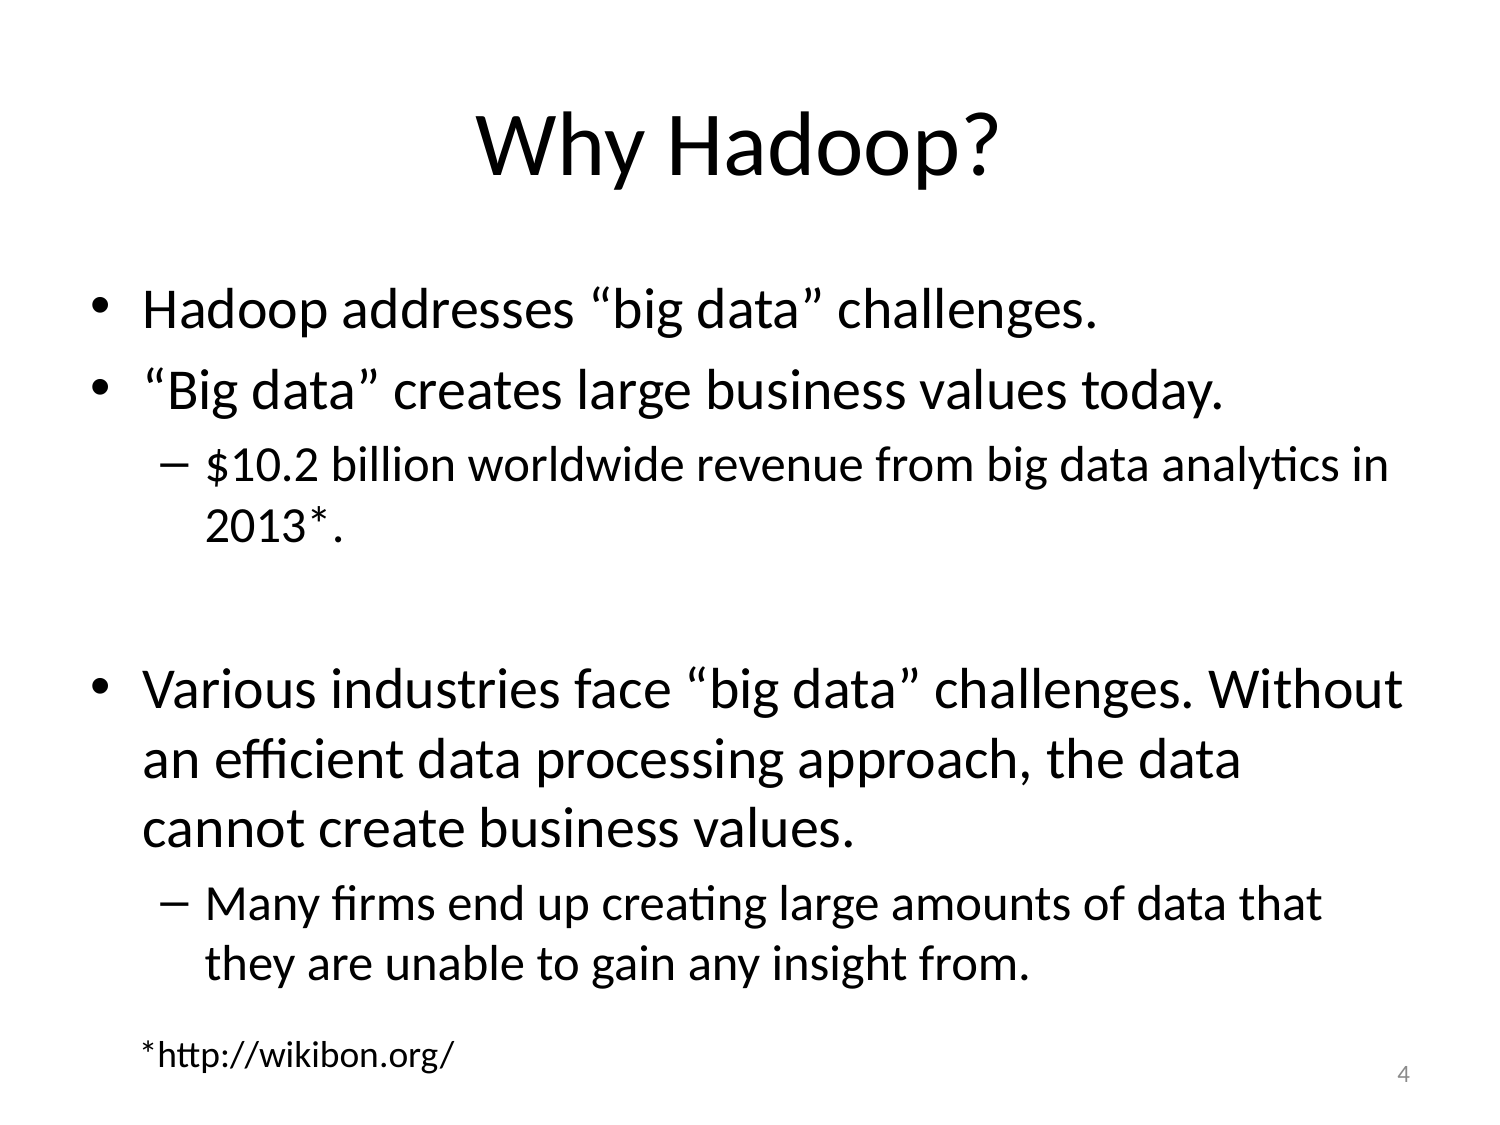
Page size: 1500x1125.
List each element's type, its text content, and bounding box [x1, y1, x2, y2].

list Hadoop addresses “big data” challenges. “Big data” creates large business values today. $10.2 billion worldwide revenue from big data analytics in 2013*. Various industries face “big data” challenges. Without an efficient data processing approach, the data cannot create business values. Many firms end up creating large amounts of data that they are unable to gain any insight from. [75, 262, 1425, 1005]
slide_number 4 [1074, 1042, 1425, 1103]
title Why Hadoop? [75, 45, 1425, 233]
text_box *http://wikibon.org/ [123, 1023, 1323, 1083]
